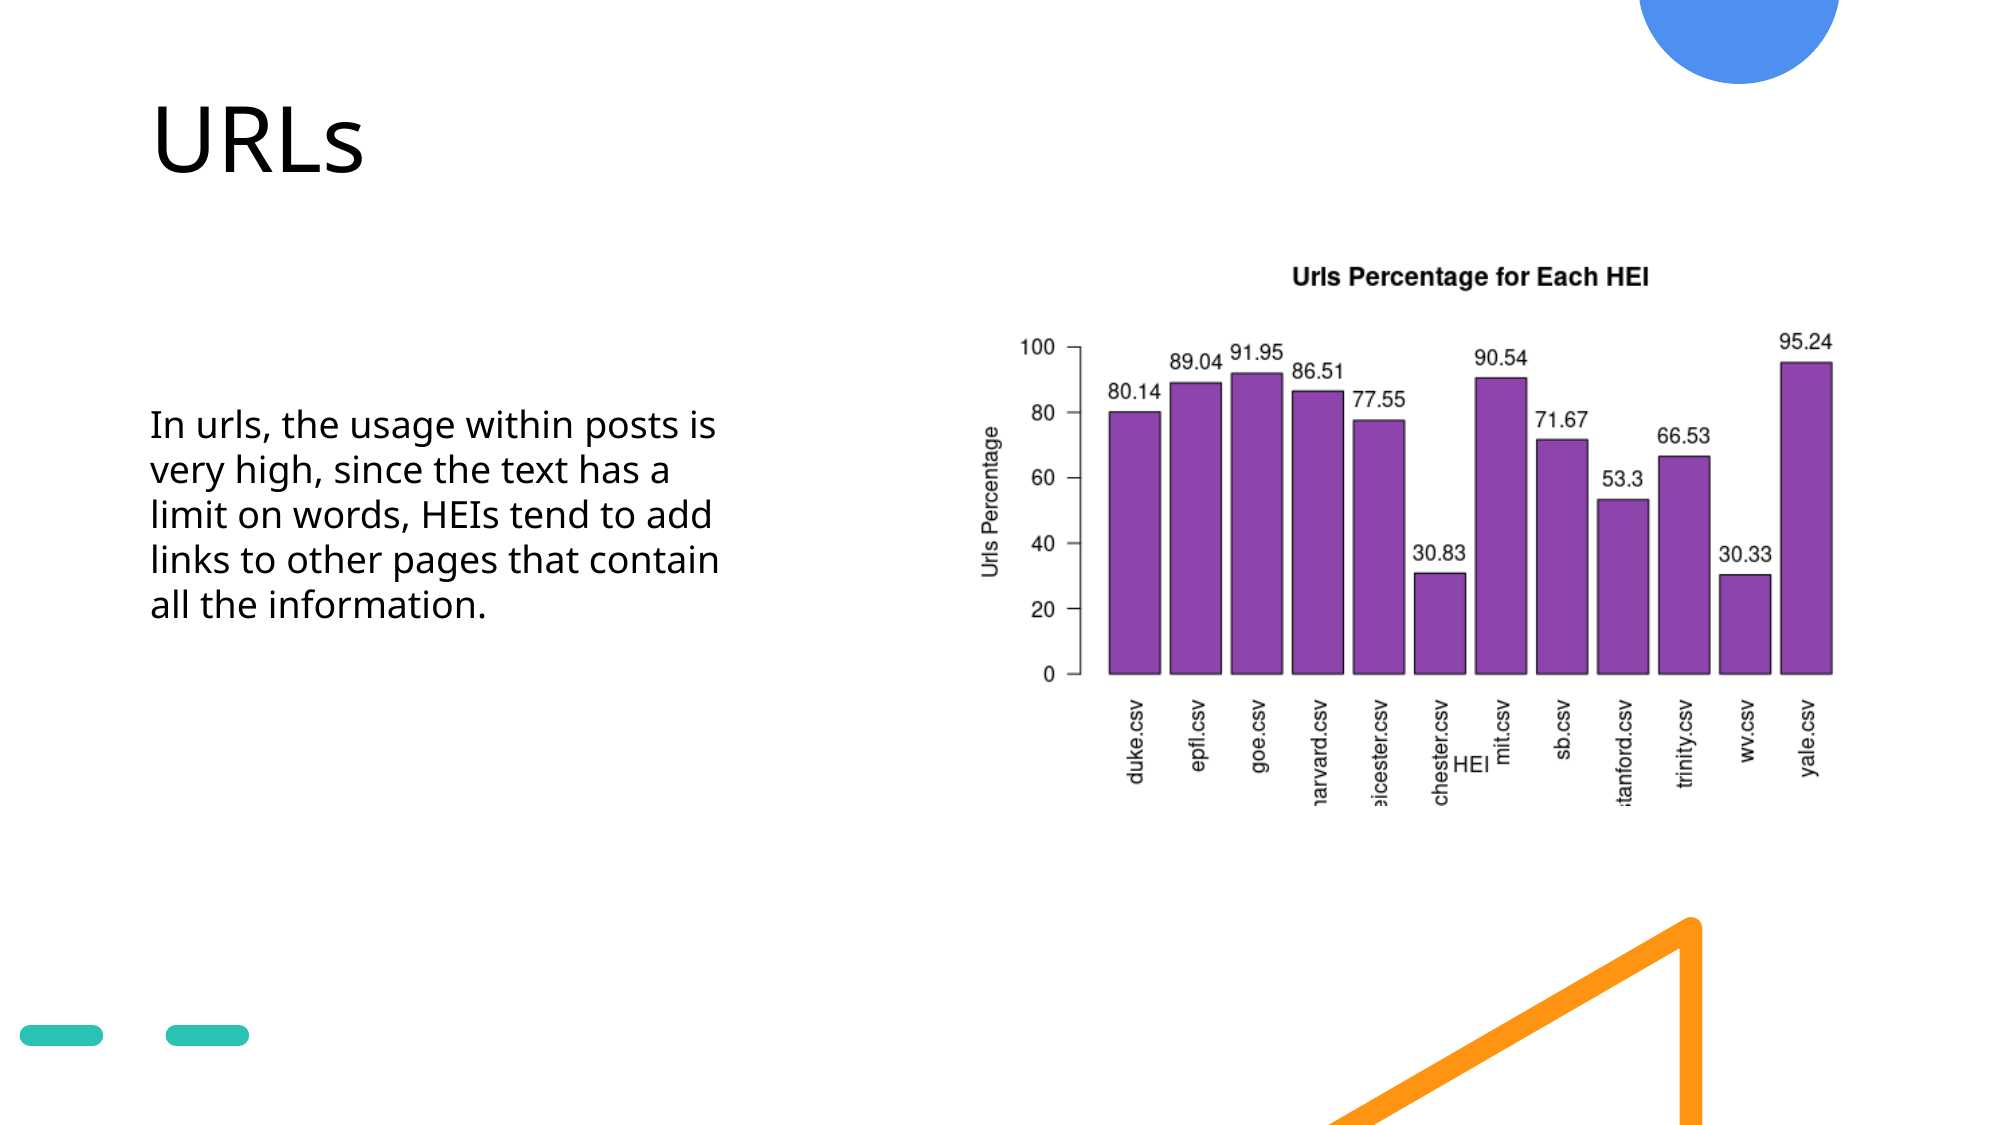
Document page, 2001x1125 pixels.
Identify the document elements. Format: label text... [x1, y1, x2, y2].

text_box In urls, the usage within posts is very high, since the text has a limit on words, HEIs tend to add links to other pages that contain all the information. [135, 393, 760, 634]
picture [974, 224, 1916, 806]
title URLs [135, 59, 1861, 226]
